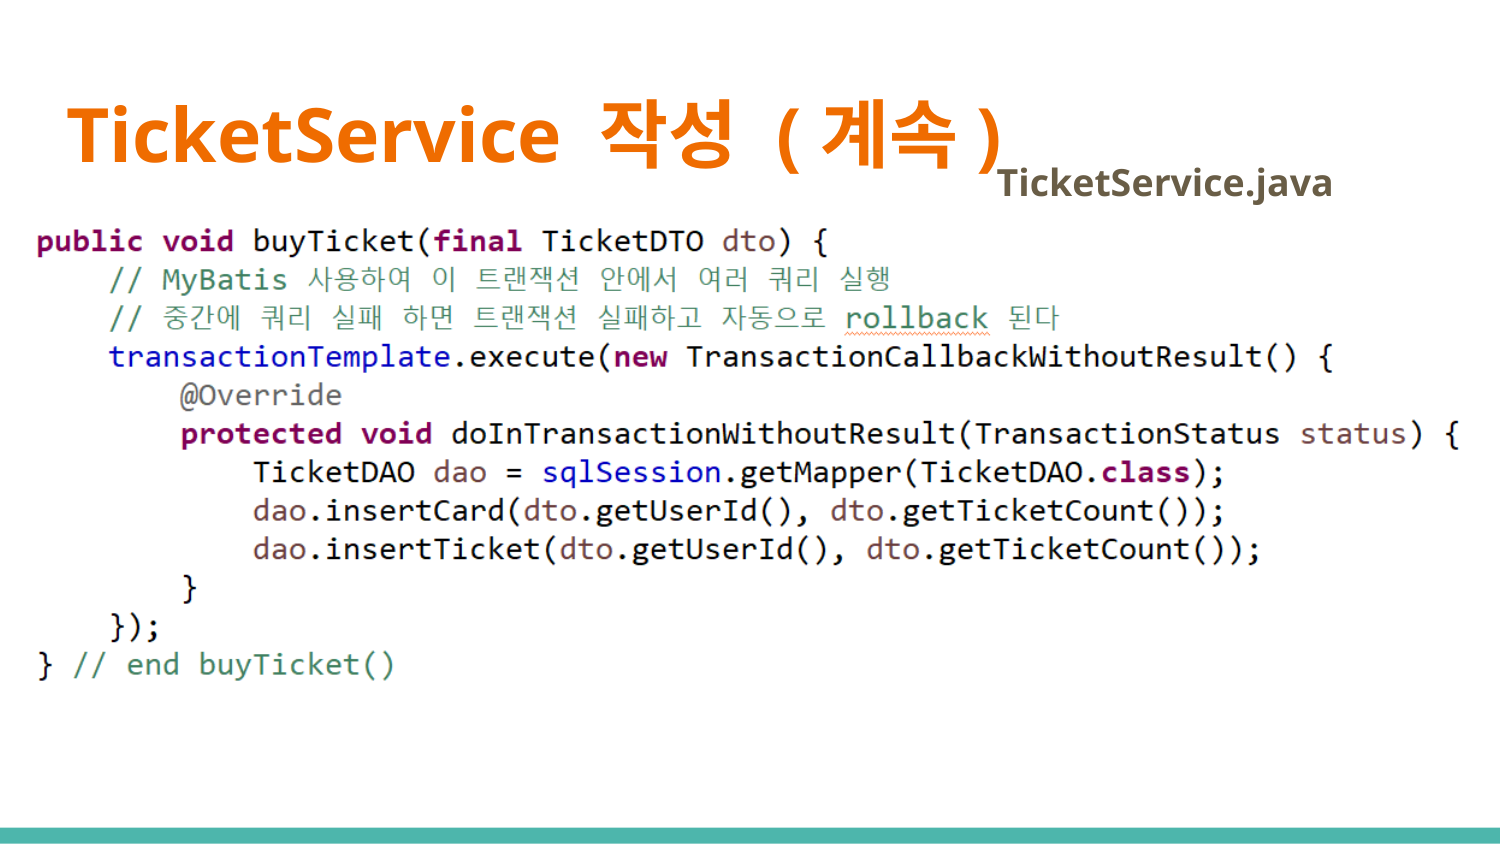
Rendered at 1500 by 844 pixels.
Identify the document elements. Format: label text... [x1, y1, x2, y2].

title TicketService 작성 (계속) [51, 72, 1449, 189]
picture [24, 213, 1476, 694]
list TicketService.java [981, 137, 1440, 210]
